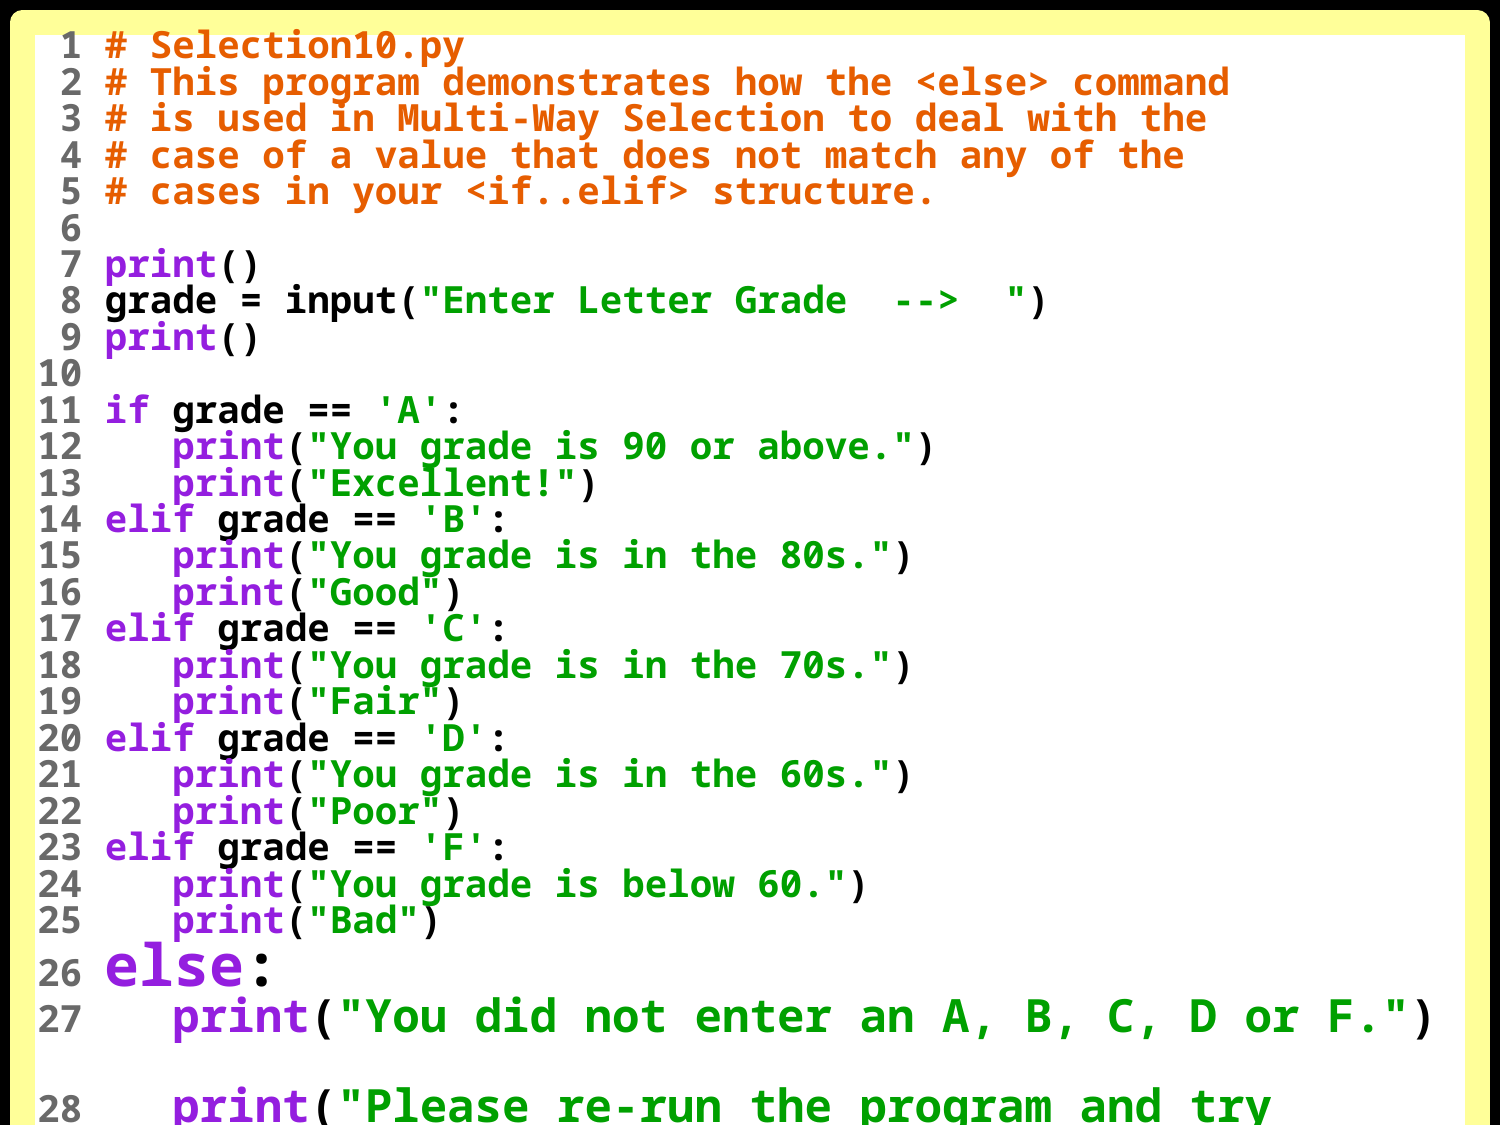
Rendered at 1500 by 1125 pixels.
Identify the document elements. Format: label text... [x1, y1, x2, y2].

text_box 1 # Selection10.py 2 # This program demonstrates how the <else> command 3 # is used in Multi-Way Selection to deal with the 4 # case of a value that does not match any of the 5 # cases in your <if..elif> structure. 6 7 print() 8 grade = input("Enter Letter Grade --> ") 9 print() 10 11 if grade == 'A': 12 print("You grade is 90 or above.") 13 print("Excellent!") 14 elif grade == 'B': 15 print("You grade is in the 80s.") 16 print("Good") 17 elif grade == 'C': 18 print("You grade is in the 70s.") 19 print("Fair") 20 elif grade == 'D': 21 print("You grade is in the 60s.") 22 print("Poor") 23 elif grade == 'F': 24 print("You grade is below 60.") 25 print("Bad") 26 else: 27 print("You did not enter an A, B, C, D or F.") 28 print("Please re-run the program and try again.") [22, 22, 1478, 1125]
